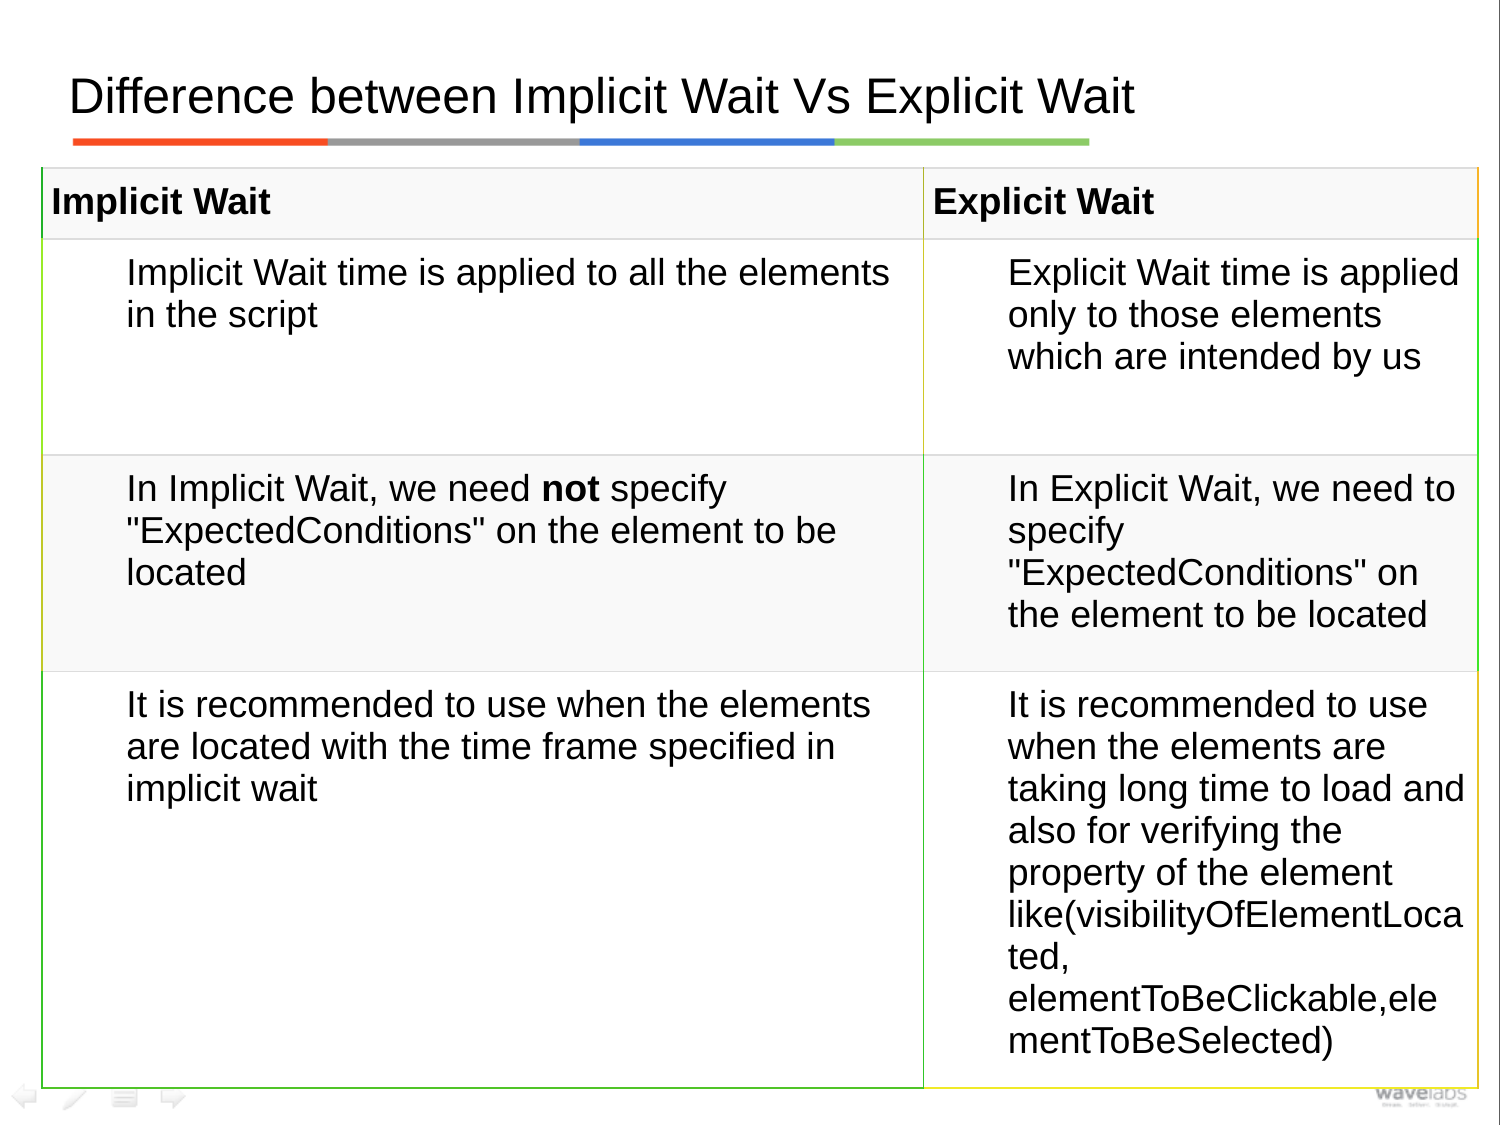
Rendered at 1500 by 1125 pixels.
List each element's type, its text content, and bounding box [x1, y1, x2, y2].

table_header Explicit Wait [924, 169, 1477, 238]
table_cell Explicit Wait time is applied only to those elements which are intended by us [924, 240, 1477, 454]
table_cell In Implicit Wait, we need not specify "ExpectedConditions" on the element to be located [43, 456, 923, 671]
title Difference between Implicit Wait Vs Explicit Wait [0, 73, 1252, 220]
picture [0, 0, 1500, 1125]
table_cell It is recommended to use when the elements are located with the time frame specified in implicit wait [43, 672, 923, 1087]
table_cell It is recommended to use when the elements are taking long time to load and also for verifying the property of the element like(visibilityOfElementLocated, elementToBeClickable,elementToBeSelected) [924, 672, 1477, 1087]
table_cell In Explicit Wait, we need to specify "ExpectedConditions" on the element to be located [924, 456, 1477, 671]
table_header Implicit Wait [43, 169, 923, 238]
table_cell Implicit Wait time is applied to all the elements in the script [43, 240, 923, 454]
